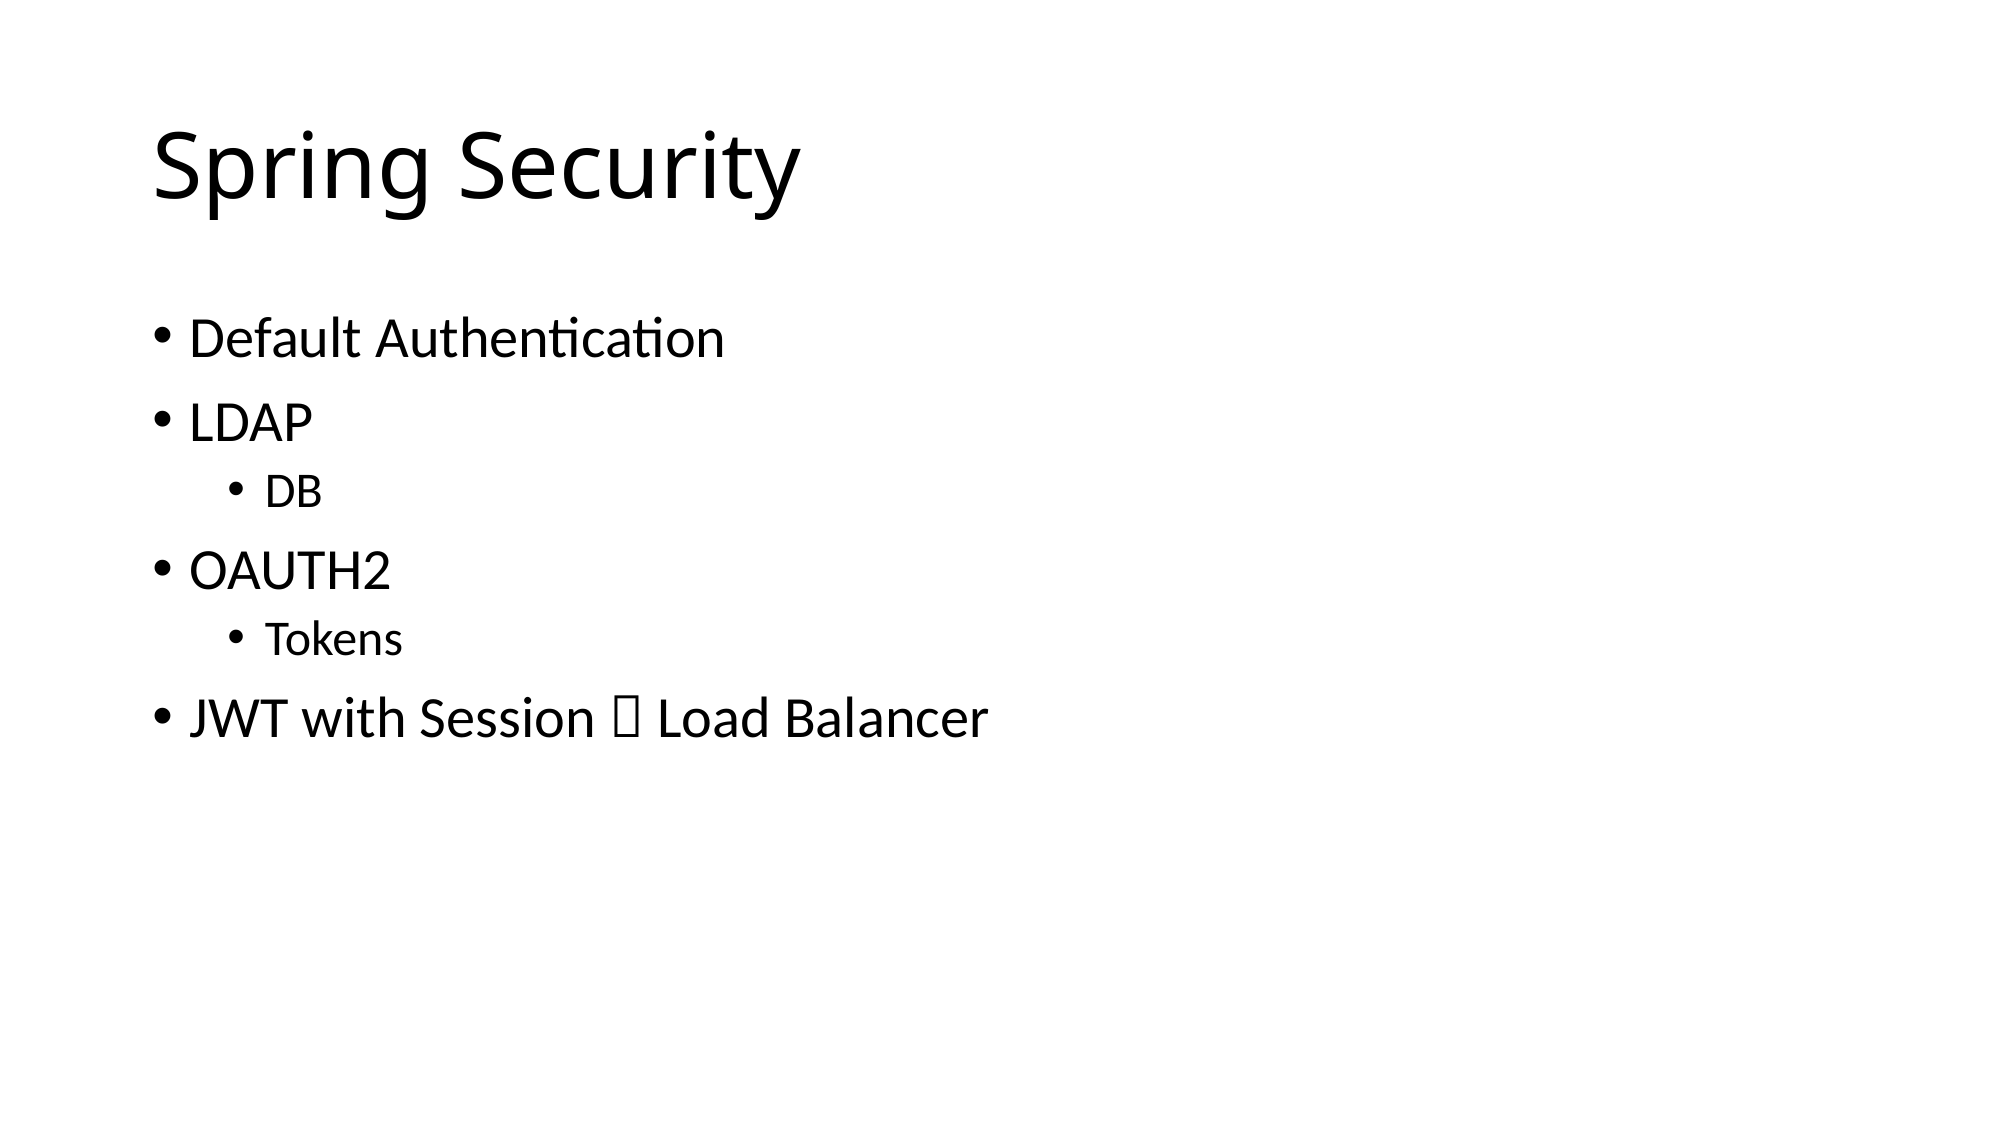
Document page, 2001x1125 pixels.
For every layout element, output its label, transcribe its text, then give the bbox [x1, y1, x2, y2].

list Default Authentication LDAP DB OAUTH2 Tokens JWT with Session  Load Balancer [137, 299, 1863, 1014]
title Spring Security [137, 59, 1863, 278]
